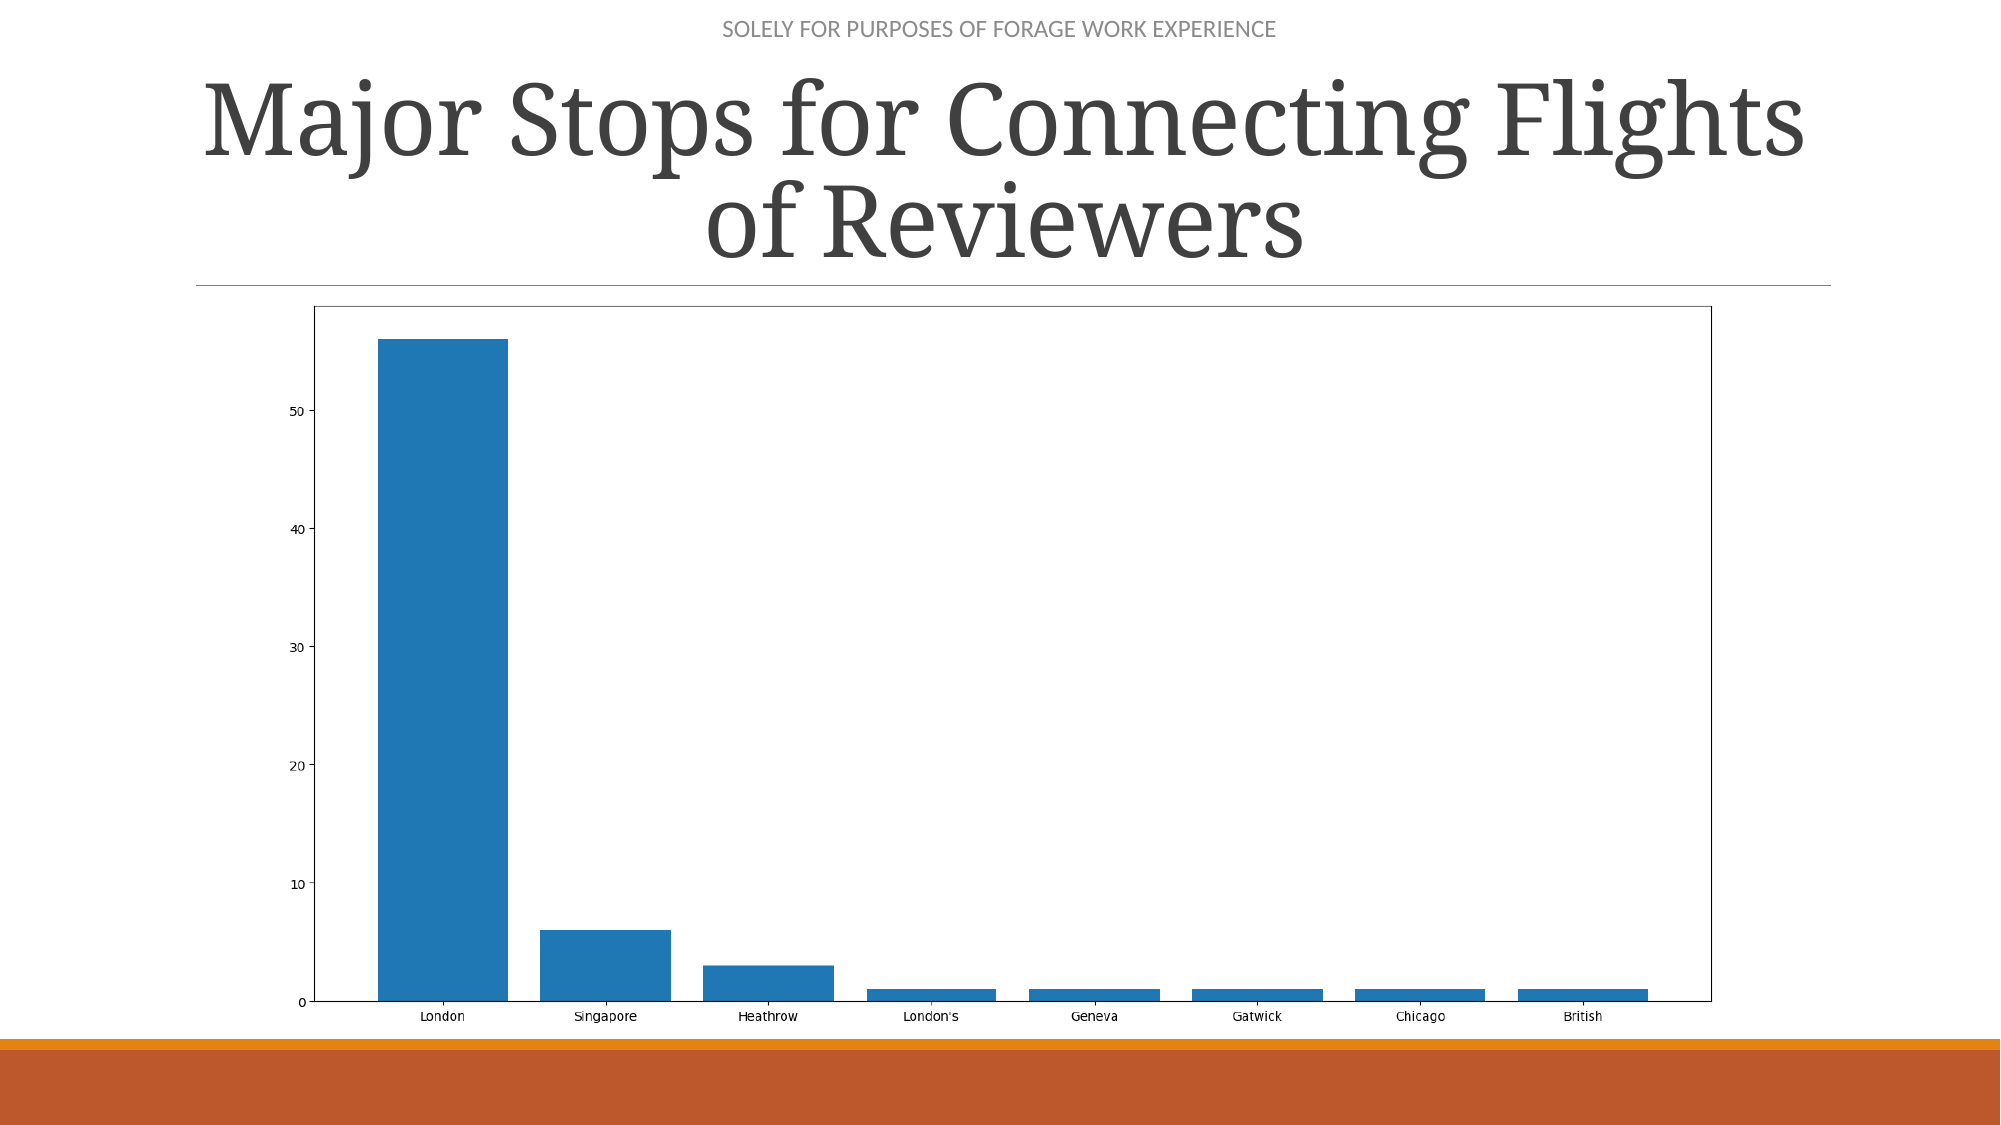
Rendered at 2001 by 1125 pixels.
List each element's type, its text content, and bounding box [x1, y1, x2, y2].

picture [279, 296, 1721, 1031]
title Major Stops for Connecting Flights of Reviewers [180, 47, 1830, 285]
